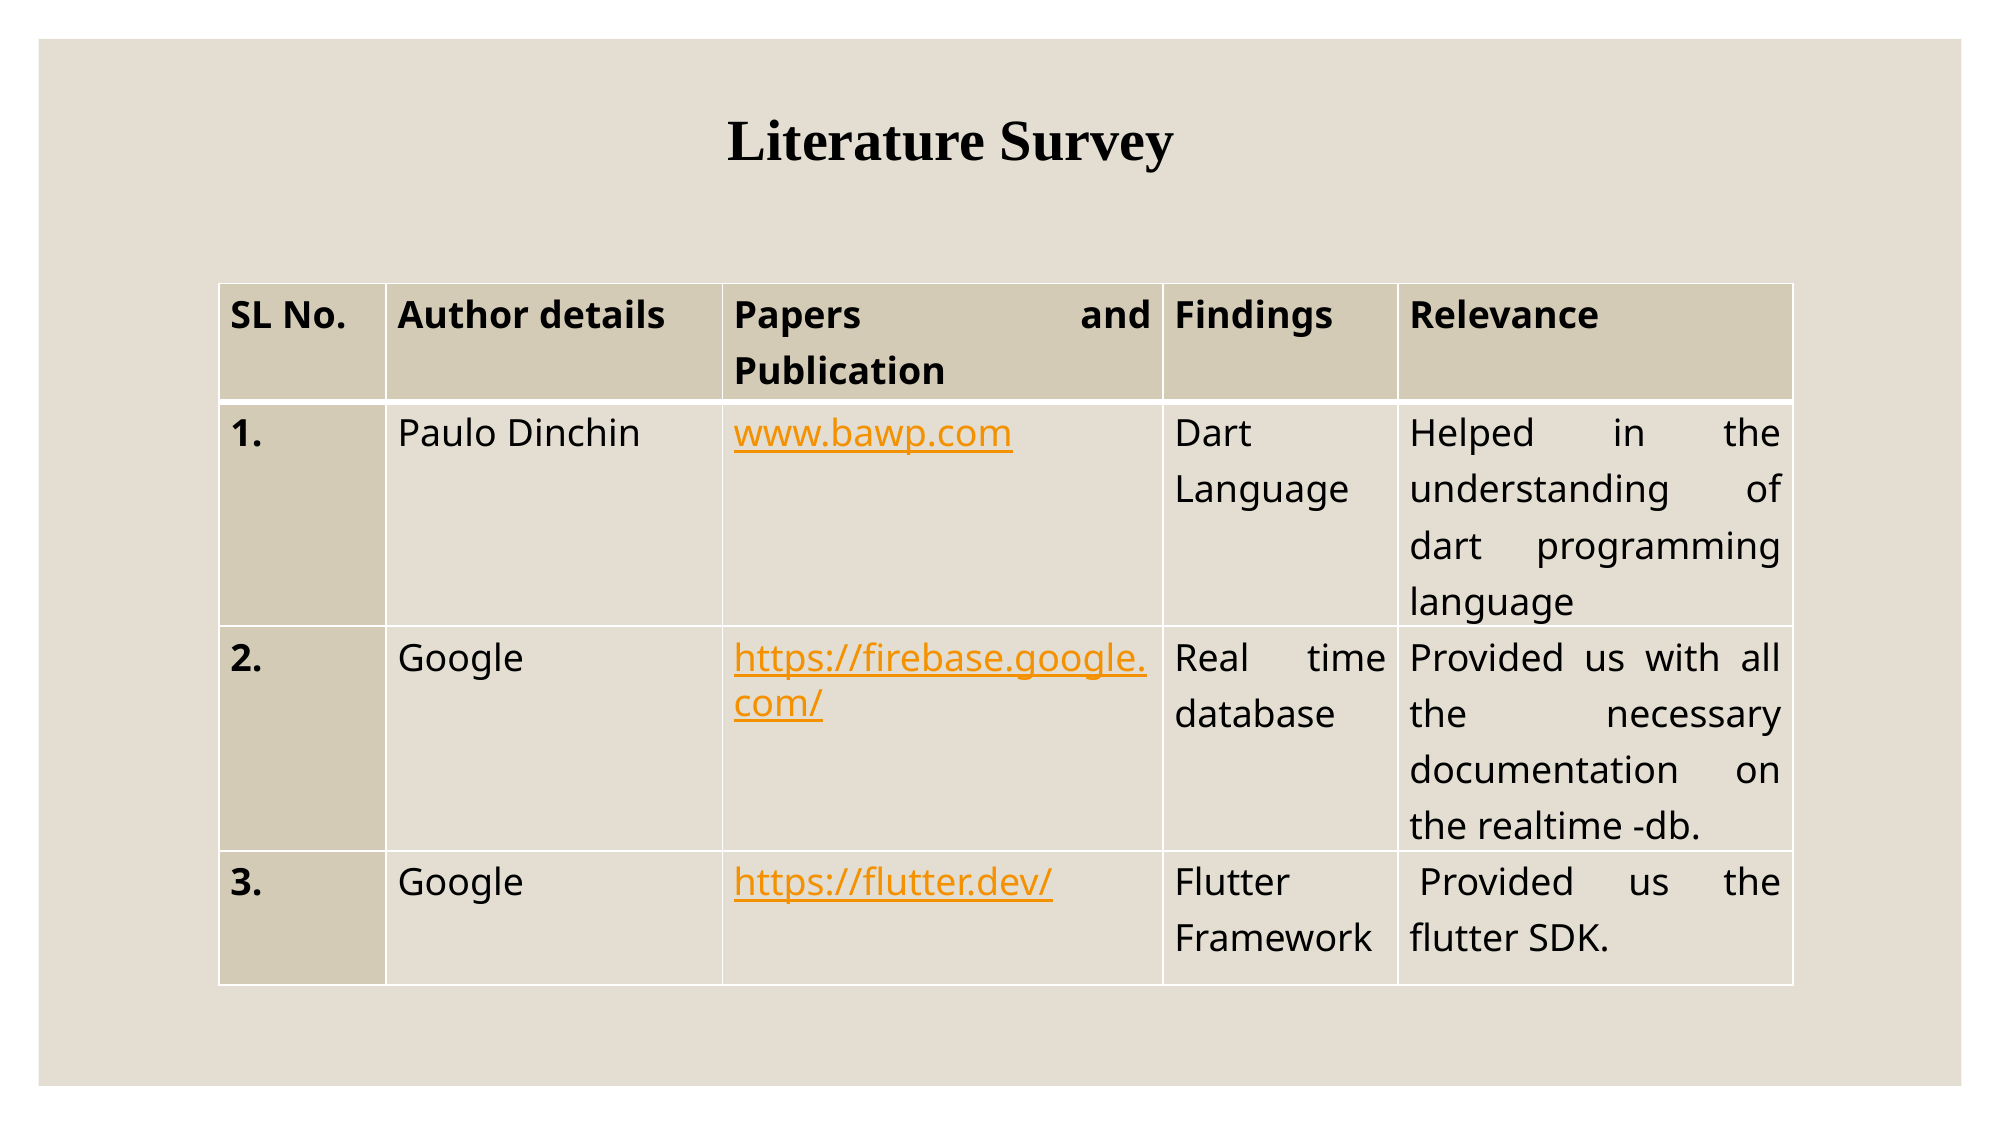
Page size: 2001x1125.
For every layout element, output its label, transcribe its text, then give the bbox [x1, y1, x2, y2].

text_box Literature Survey [88, 116, 1814, 167]
table_header Papers and Publication [723, 284, 1162, 399]
table_header Findings [1164, 284, 1397, 399]
table_cell https://flutter.dev/ [723, 852, 1162, 984]
table_cell 2. [220, 627, 385, 850]
table_cell Real time database [1164, 627, 1397, 850]
table_cell Google [387, 852, 722, 984]
table_header SL No. [220, 284, 385, 399]
table_cell Google [387, 627, 722, 850]
table_cell Dart Language [1164, 405, 1397, 625]
table_cell https://firebase.google.com/ [723, 627, 1162, 850]
table_cell 3. [220, 852, 385, 984]
table_cell Helped in the understanding of dart programming language [1399, 405, 1792, 625]
table_header Author details [387, 284, 722, 399]
table_cell Provided us with all the necessary documentation on the realtime -db. [1399, 627, 1792, 850]
table_header Relevance [1399, 284, 1792, 399]
table_cell Flutter Framework [1164, 852, 1397, 984]
table_cell Paulo Dinchin [387, 405, 722, 625]
table_cell Provided us the flutter SDK. [1399, 852, 1792, 984]
table_cell www.bawp.com [723, 405, 1162, 625]
table_cell 1. [220, 405, 385, 625]
